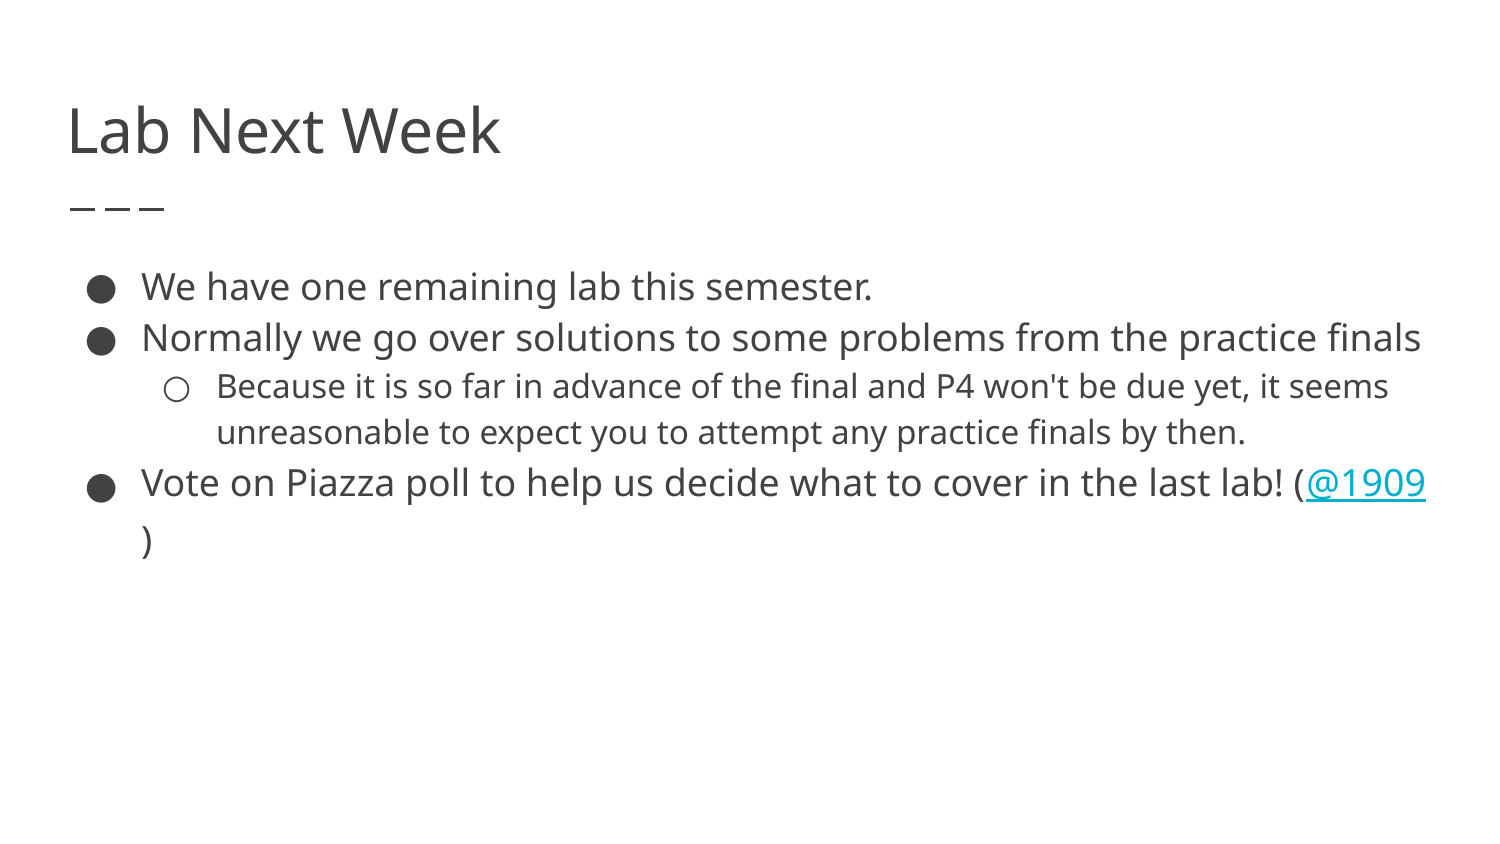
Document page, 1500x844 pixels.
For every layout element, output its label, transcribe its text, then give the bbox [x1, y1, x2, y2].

list We have one remaining lab this semester. Normally we go over solutions to some problems from the practice finals Because it is so far in advance of the final and P4 won't be due yet, it seems unreasonable to expect you to attempt any practice finals by then. Vote on Piazza poll to help us decide what to cover in the last lab! (@1909) [51, 240, 1449, 819]
title Lab Next Week [51, 61, 1449, 182]
